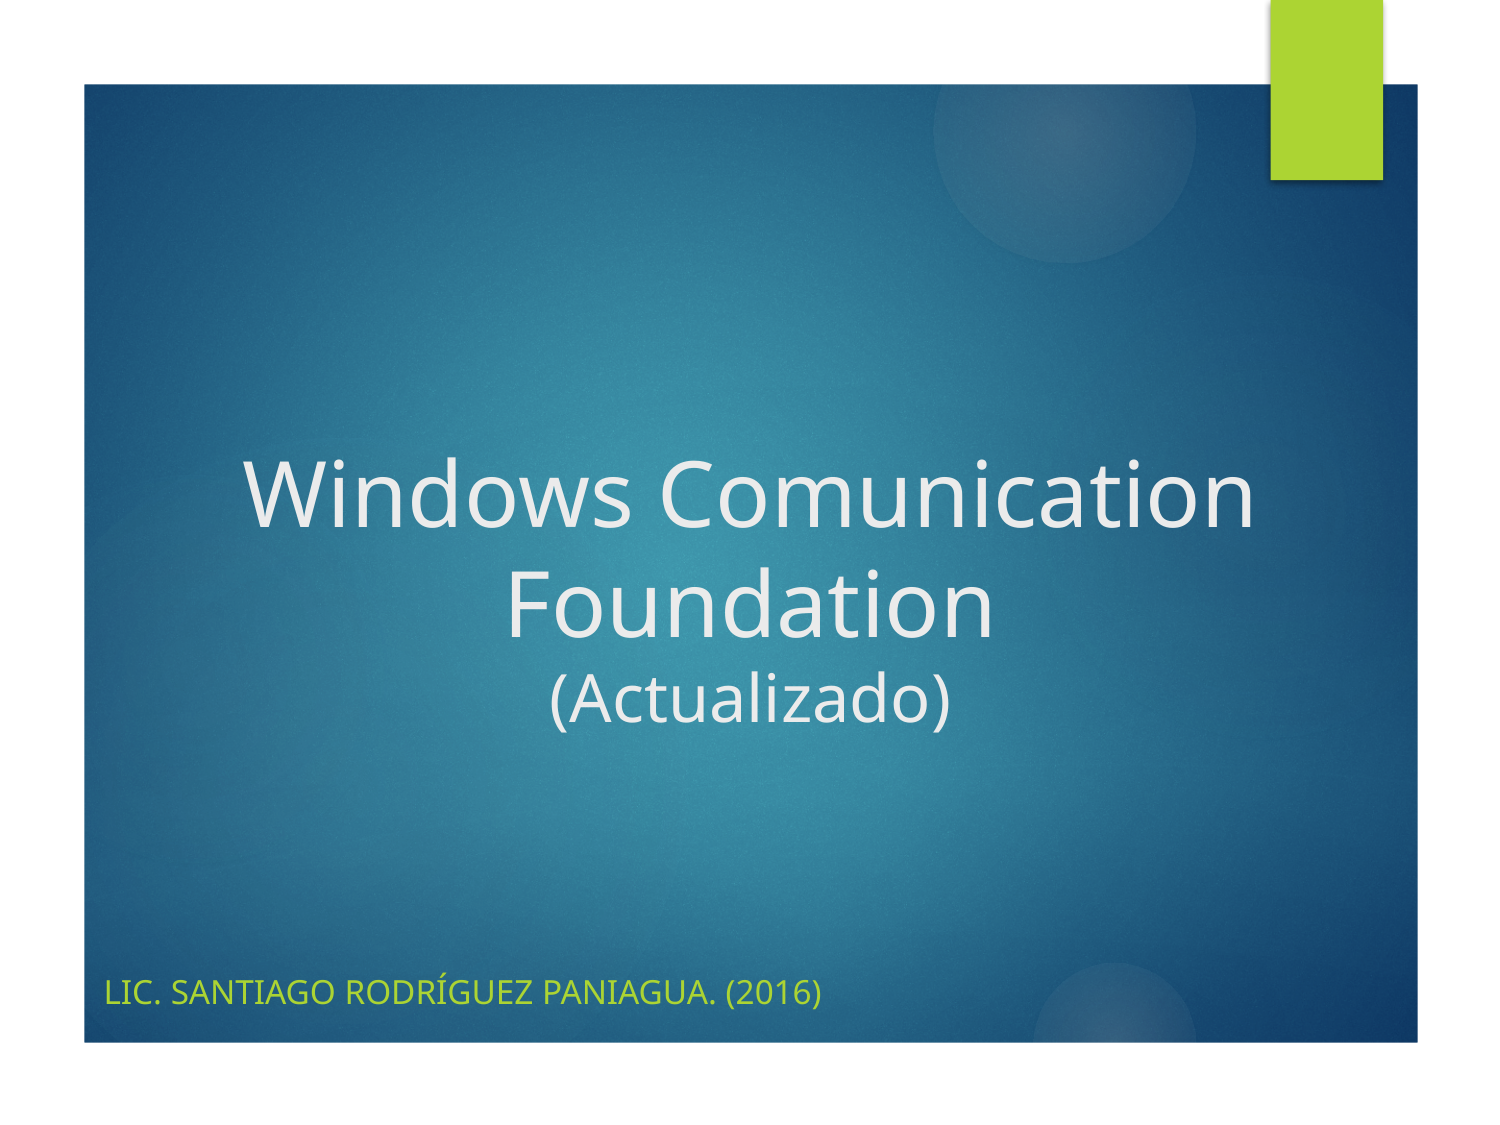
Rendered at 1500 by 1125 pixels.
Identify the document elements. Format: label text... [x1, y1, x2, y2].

subtitle Lic. Santiago Rodríguez Paniagua. (2016) [88, 964, 1139, 1036]
title Windows Comunication Foundation (Actualizado) [194, 149, 1307, 744]
